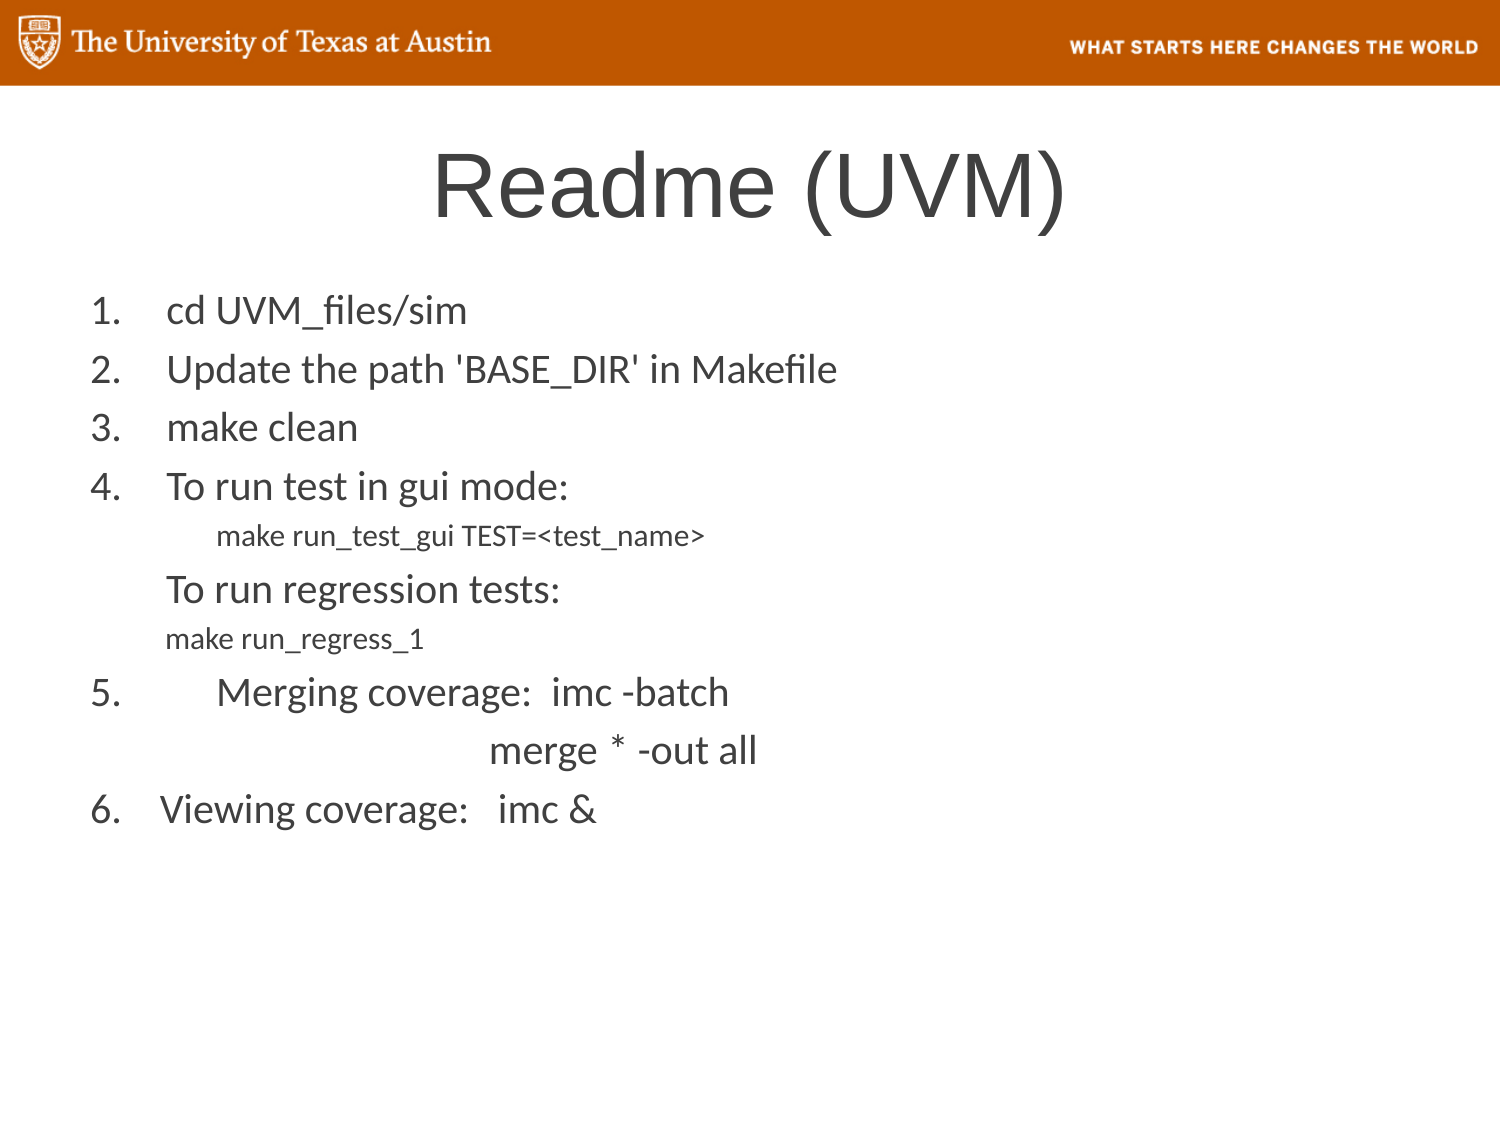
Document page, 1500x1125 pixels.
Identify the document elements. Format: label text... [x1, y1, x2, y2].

list cd UVM_files/sim Update the path 'BASE_DIR' in Makefile make clean To run test in gui mode: make run_test_gui TEST=<test_name> To run regression tests: make run_regress_1 5. Merging coverage: imc -batch merge * -out all 6. Viewing coverage: imc & [75, 275, 1425, 900]
title Readme (UVM) [75, 87, 1425, 275]
picture [0, 0, 1500, 1125]
